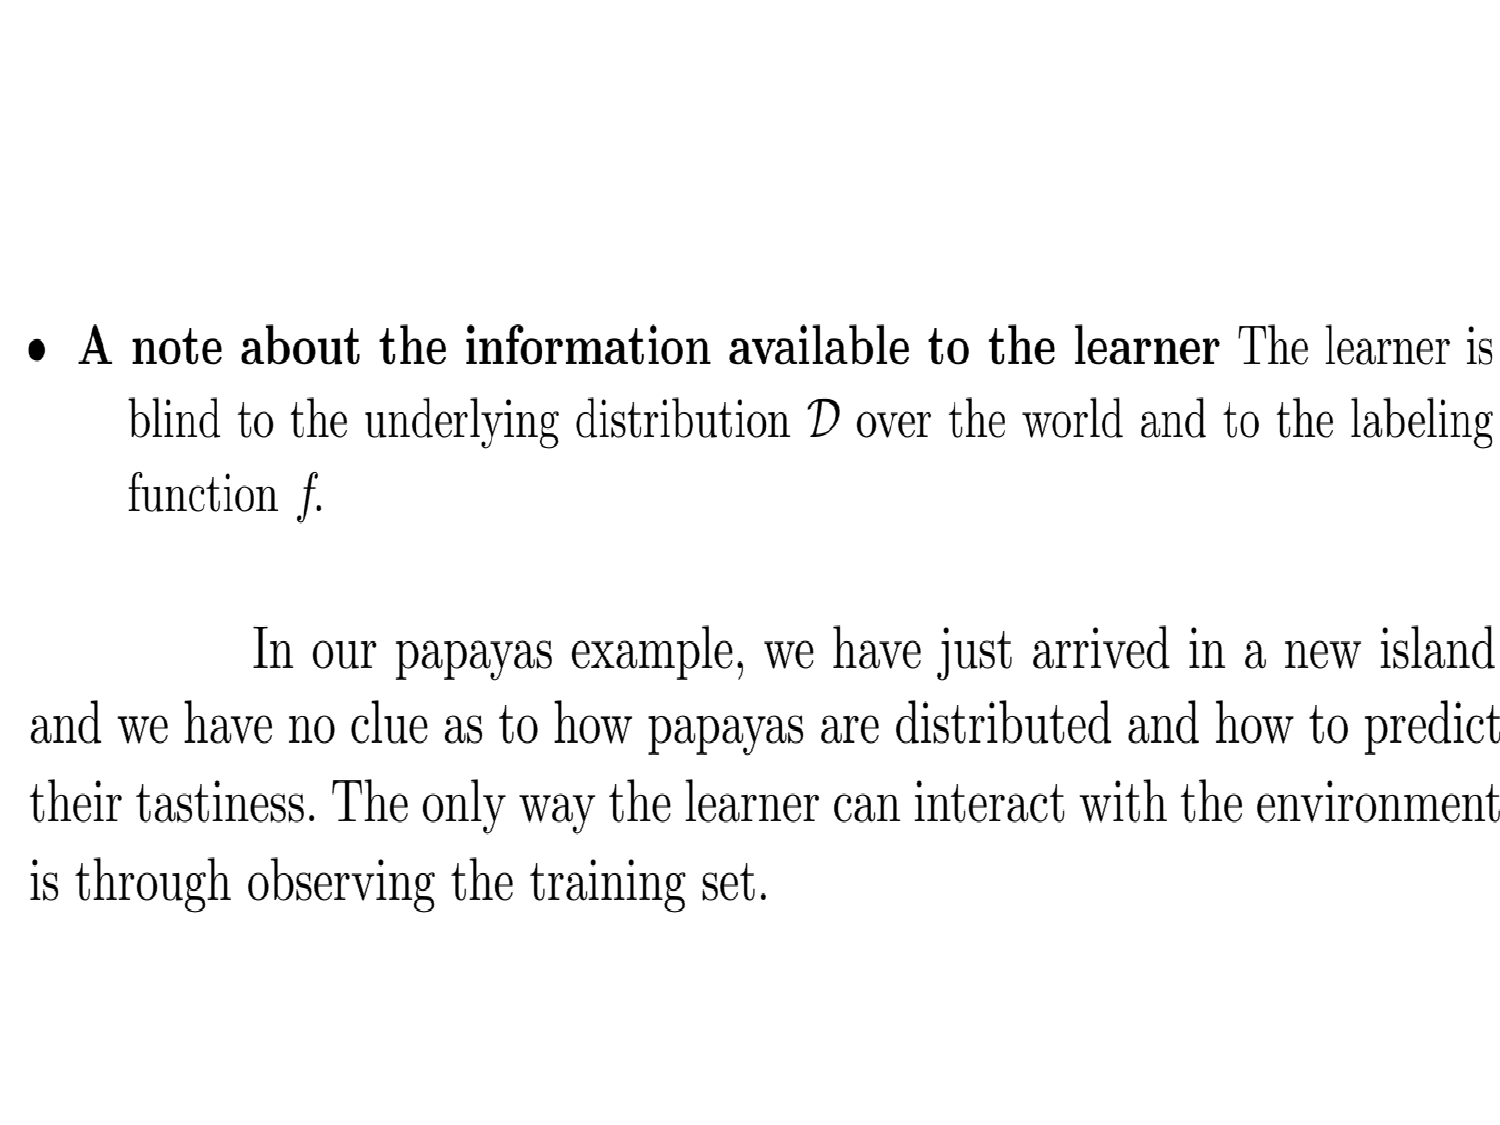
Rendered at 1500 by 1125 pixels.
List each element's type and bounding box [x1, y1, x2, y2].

picture [16, 590, 1500, 923]
picture [16, 299, 1500, 535]
